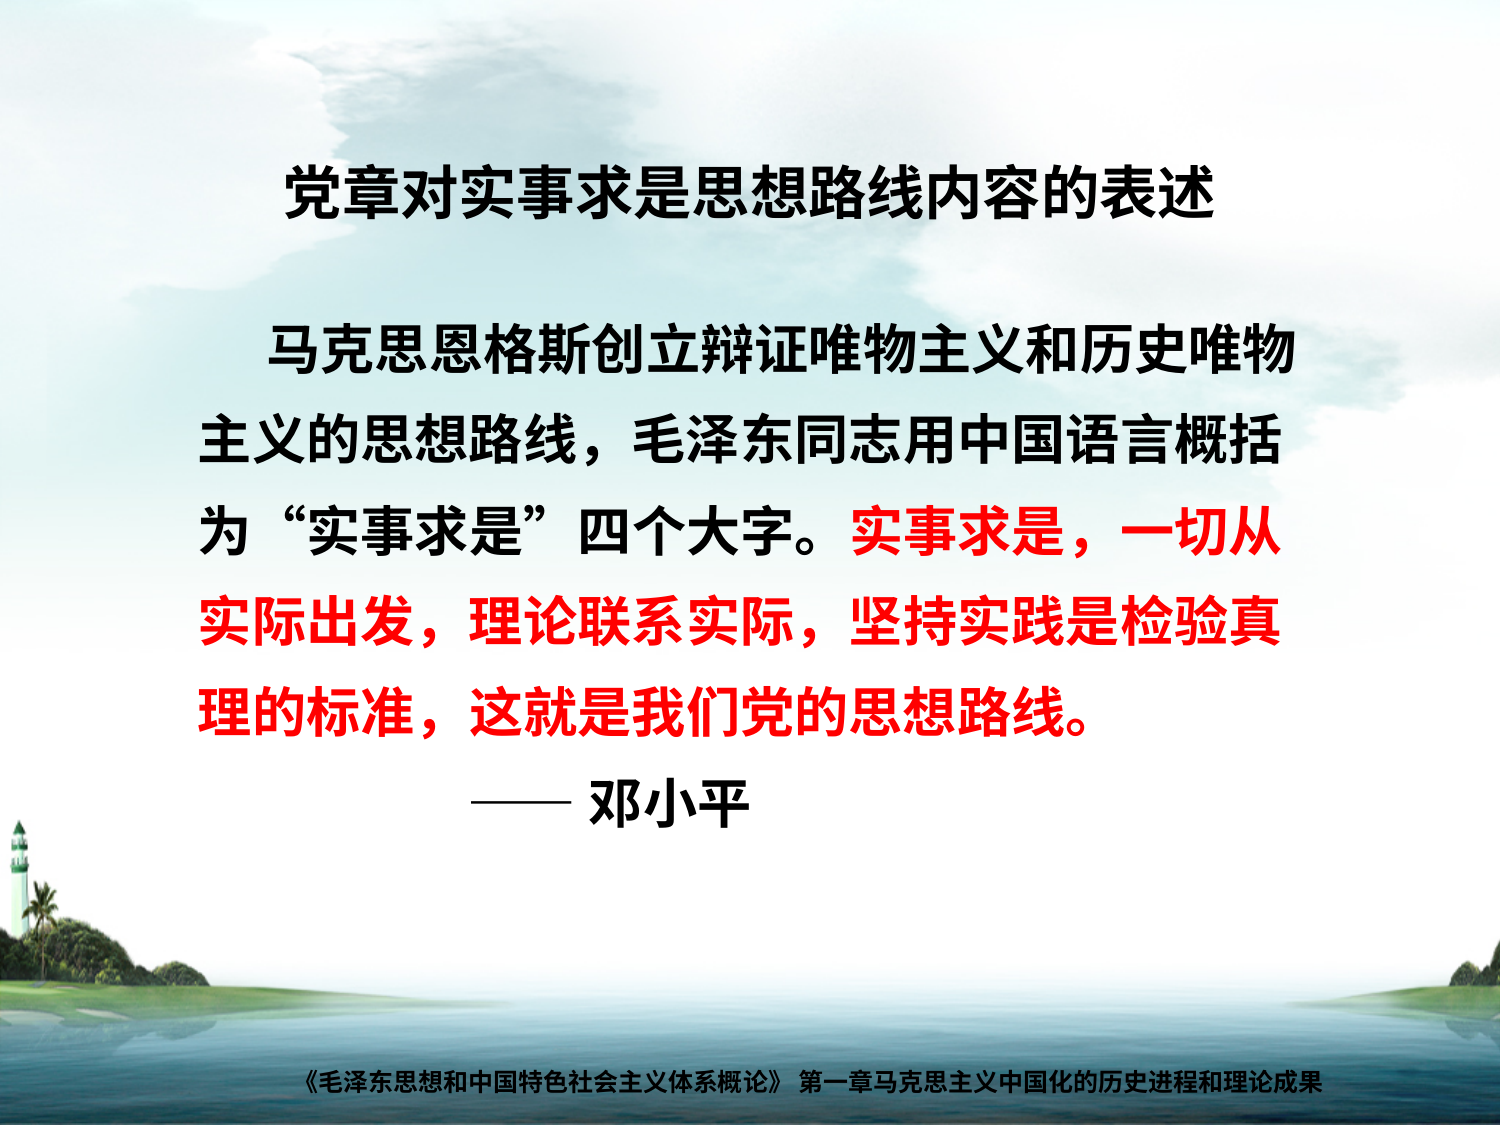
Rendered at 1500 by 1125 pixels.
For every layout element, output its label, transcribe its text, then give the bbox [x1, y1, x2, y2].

footer 《毛泽东思想和中国特色社会主义体系概论》 第一章马克思主义中国化的历史进程和理论成果 [265, 1058, 1353, 1125]
text_box 马克思恩格斯创立辩证唯物主义和历史唯物主义的思想路线，毛泽东同志用中国语言概括为“实事求是”四个大字。实事求是，一切从实际出发，理论联系实际，坚持实践是检验真理的标准，这就是我们党的思想路线。 ——邓小平 [183, 281, 1317, 843]
picture [0, 0, 1500, 1125]
title 党章对实事求是思想路线内容的表述 [75, 125, 1425, 313]
